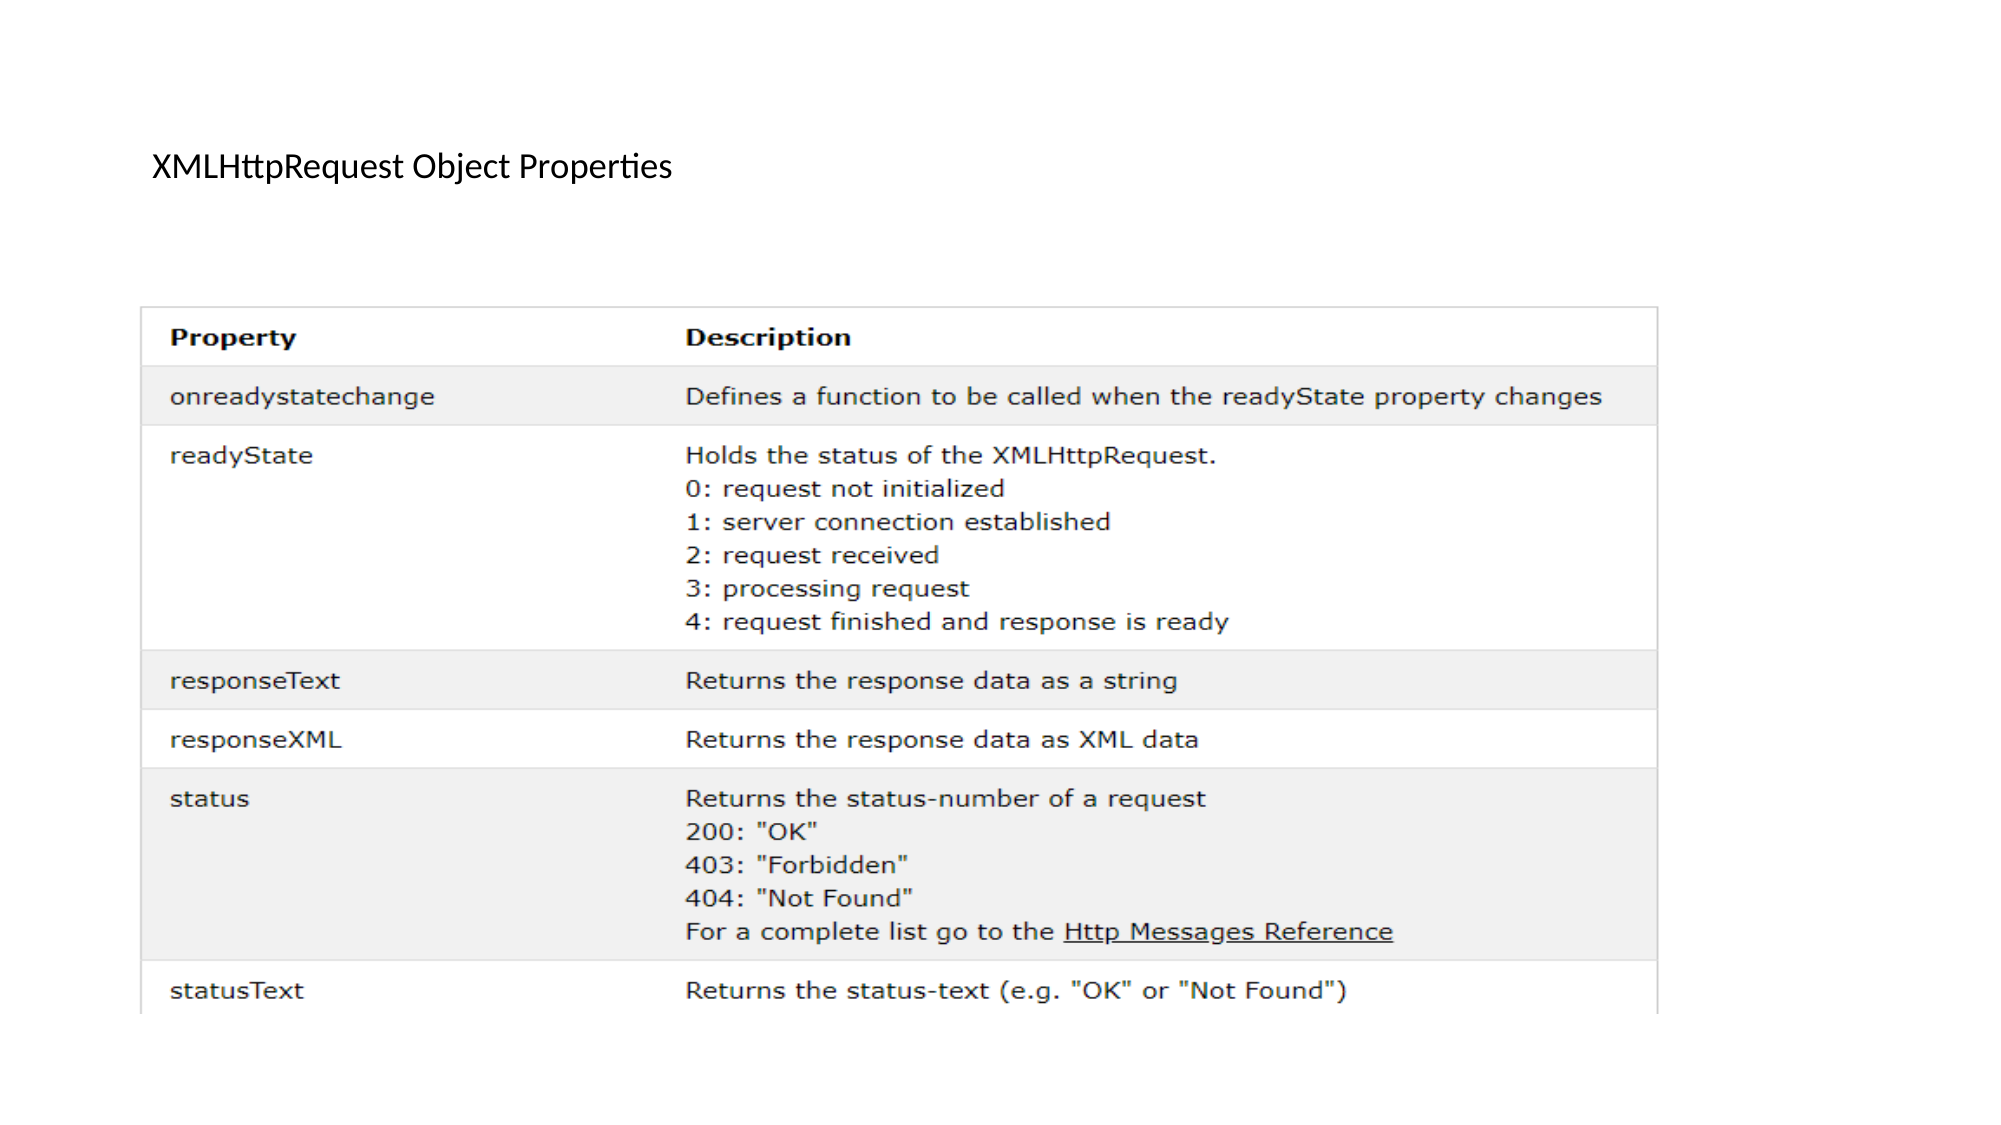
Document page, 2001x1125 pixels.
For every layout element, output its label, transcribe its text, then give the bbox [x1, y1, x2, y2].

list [137, 299, 1665, 1014]
title XMLHttpRequest Object Properties [137, 59, 1863, 278]
